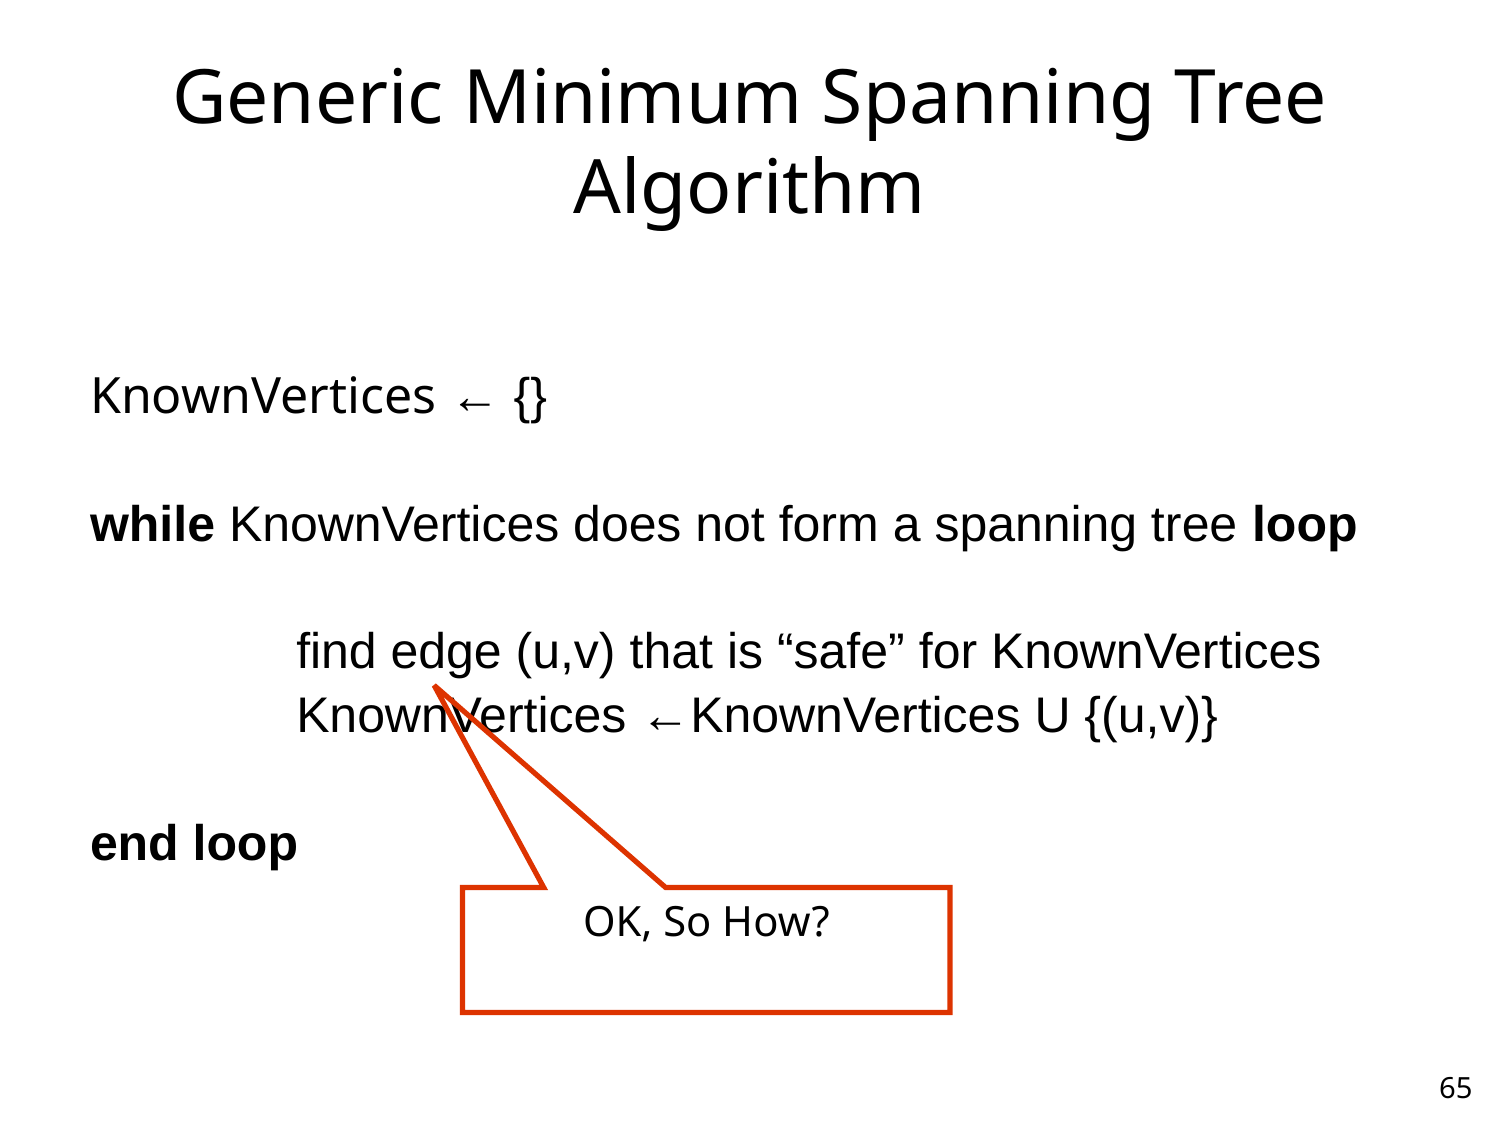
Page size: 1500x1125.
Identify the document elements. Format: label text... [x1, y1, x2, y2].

text_box OK, So How? [434, 685, 951, 1013]
title Generic Minimum Spanning Tree Algorithm [74, 44, 1426, 233]
list KnownVertices ← {} while KnownVertices does not form a spanning tree loop find edge (u,v) that is “safe” for KnownVertices KnownVertices ←KnownVertices U {(u,v)} end loop [74, 362, 1426, 938]
